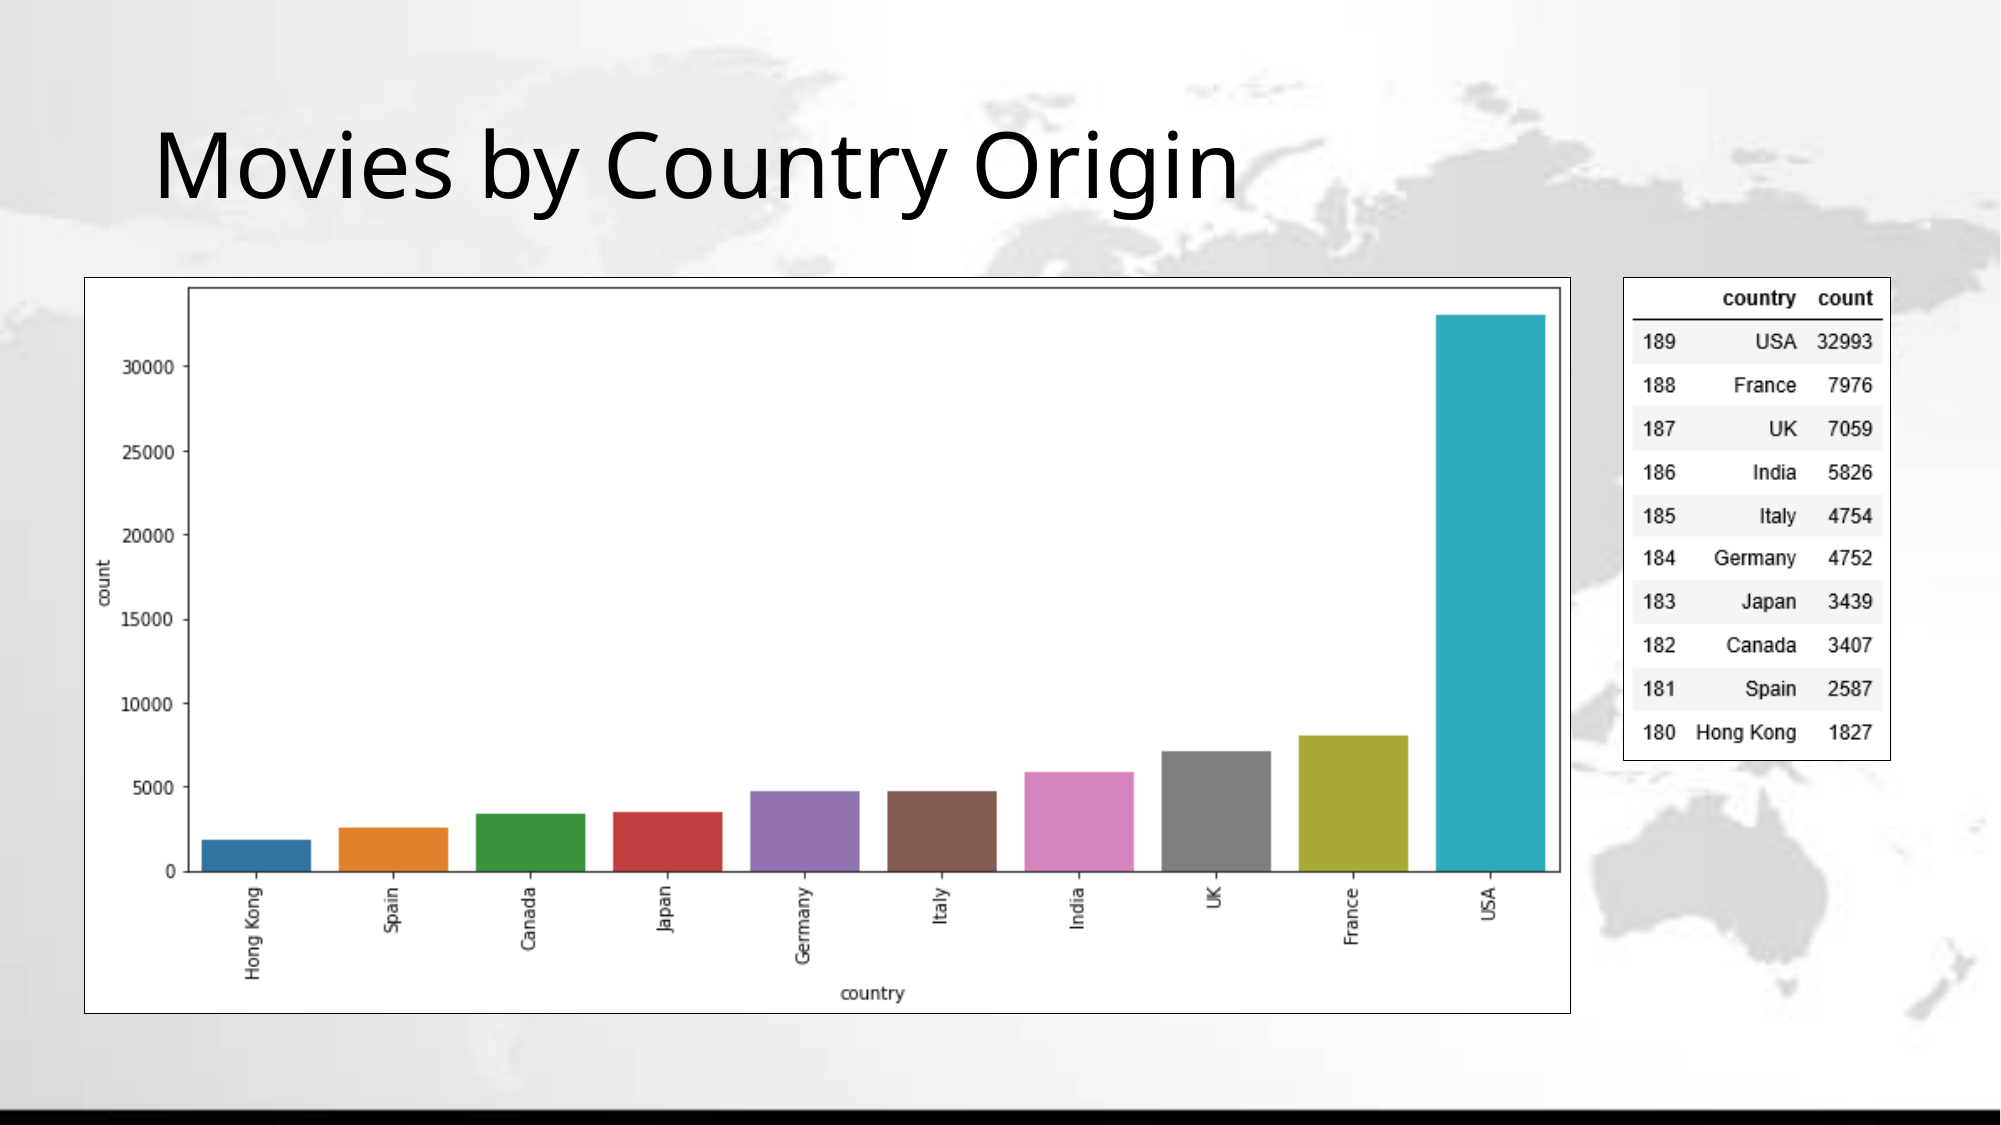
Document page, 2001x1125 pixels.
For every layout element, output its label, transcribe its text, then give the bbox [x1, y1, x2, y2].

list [84, 277, 1570, 1014]
title Movies by Country Origin [137, 59, 1863, 278]
picture [0, 0, 2001, 1125]
